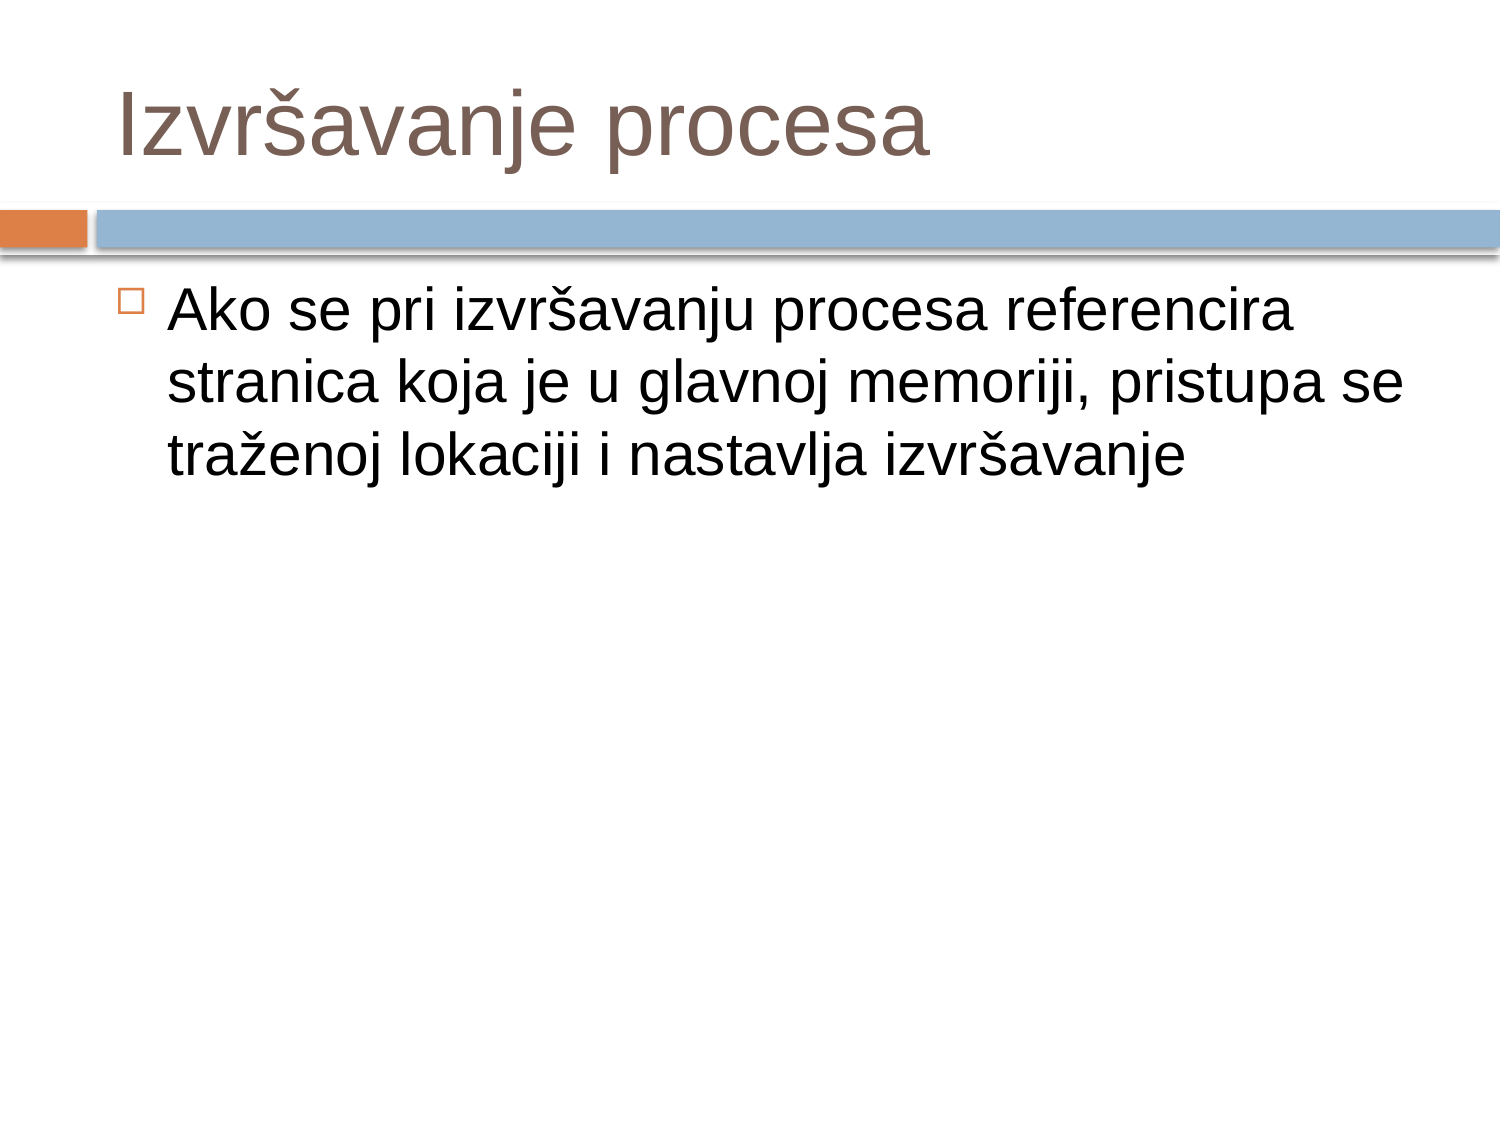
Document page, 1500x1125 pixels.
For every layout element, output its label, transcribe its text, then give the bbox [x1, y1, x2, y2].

title Izvršavanje procesa [100, 37, 1438, 200]
list Ako se pri izvršavanju procesa referencira stranica koja je u glavnoj memoriji, pristupa se traženoj lokaciji i nastavlja izvršavanje [100, 262, 1438, 1000]
